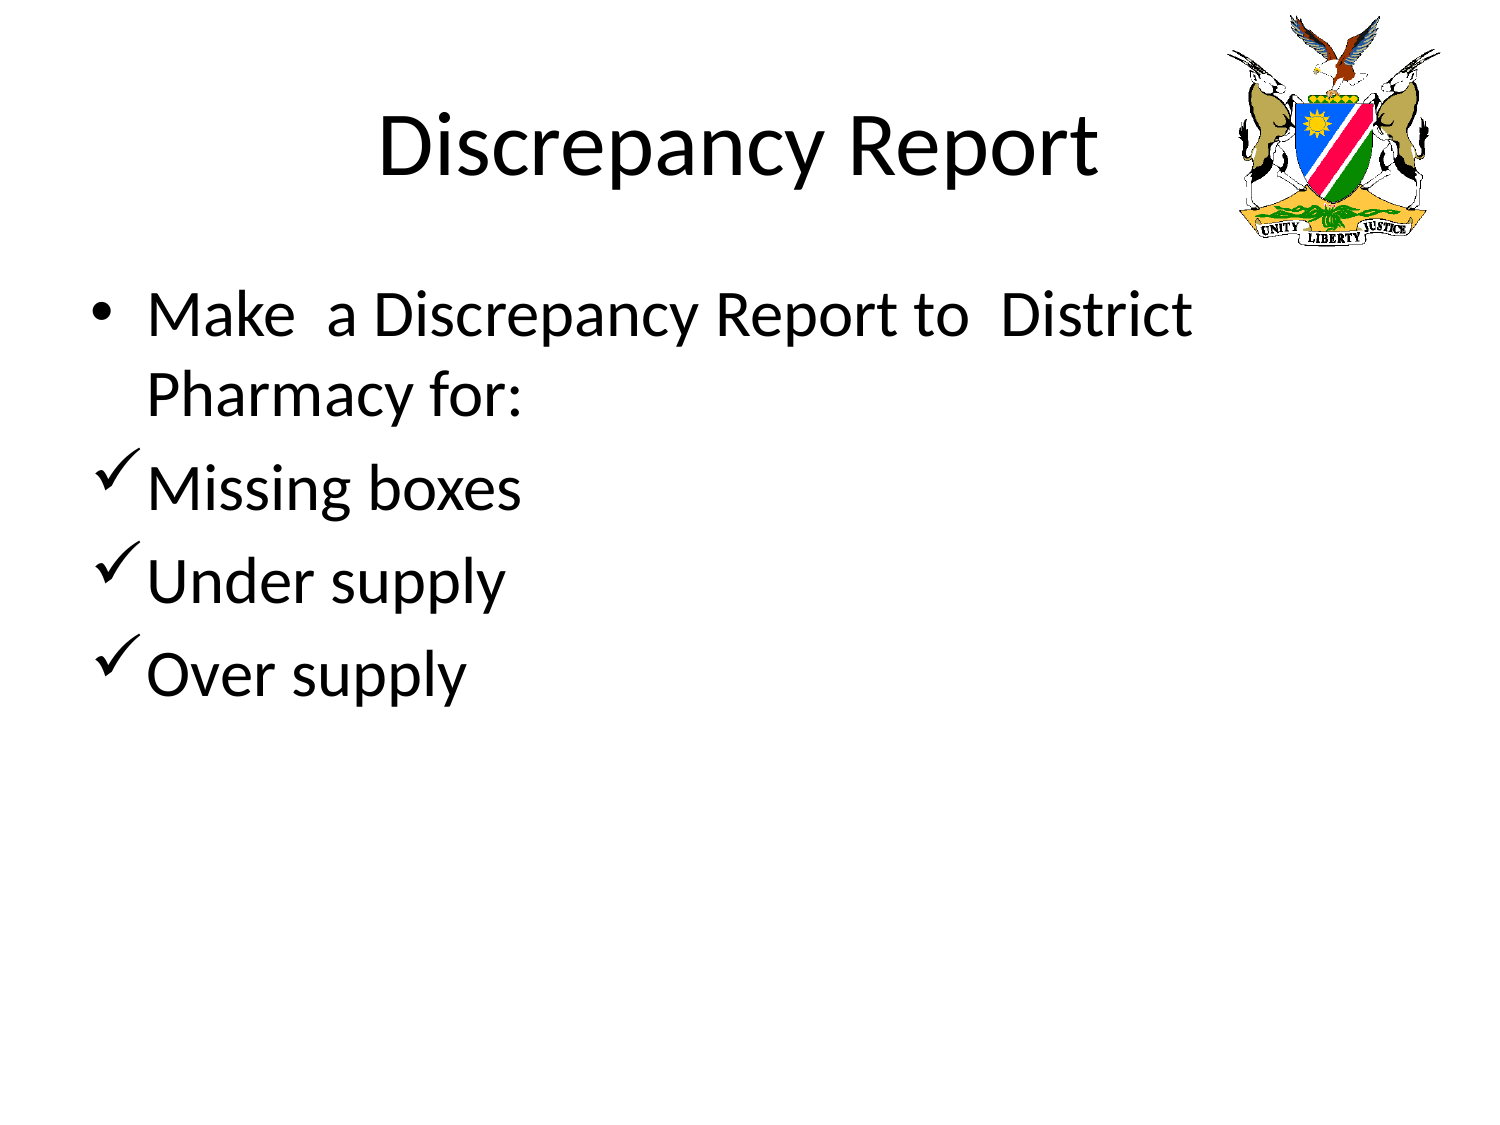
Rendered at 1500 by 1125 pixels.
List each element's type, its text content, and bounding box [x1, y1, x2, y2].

list Make a Discrepancy Report to District Pharmacy for: Missing boxes Under supply Over supply [75, 262, 1425, 1005]
title Discrepancy Report [75, 45, 1189, 233]
picture [1195, 0, 1454, 258]
